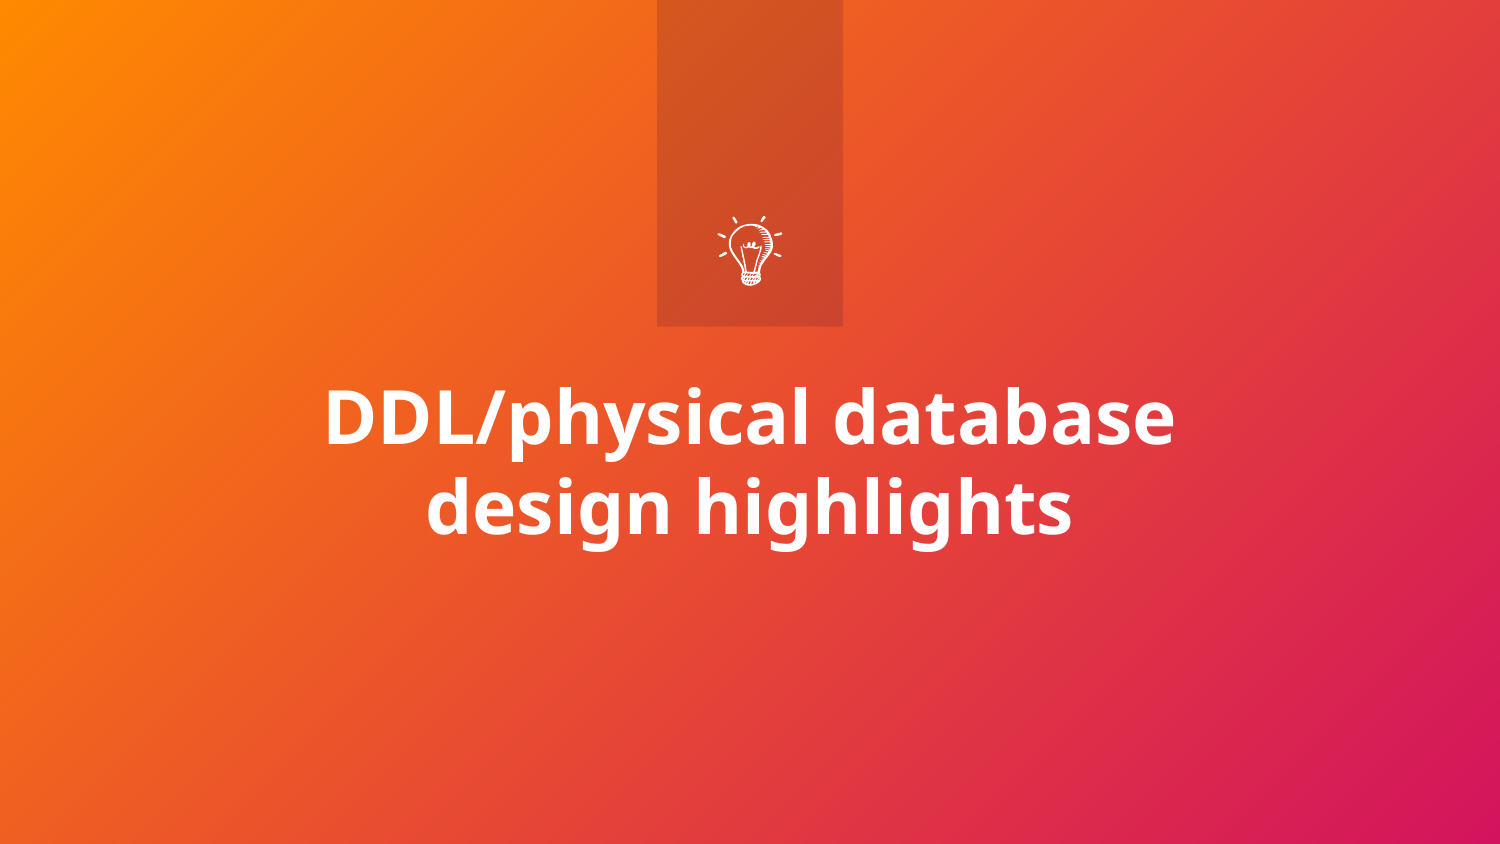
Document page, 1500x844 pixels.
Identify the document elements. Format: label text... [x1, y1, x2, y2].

list DDL/physical database design highlights [250, 354, 1250, 490]
